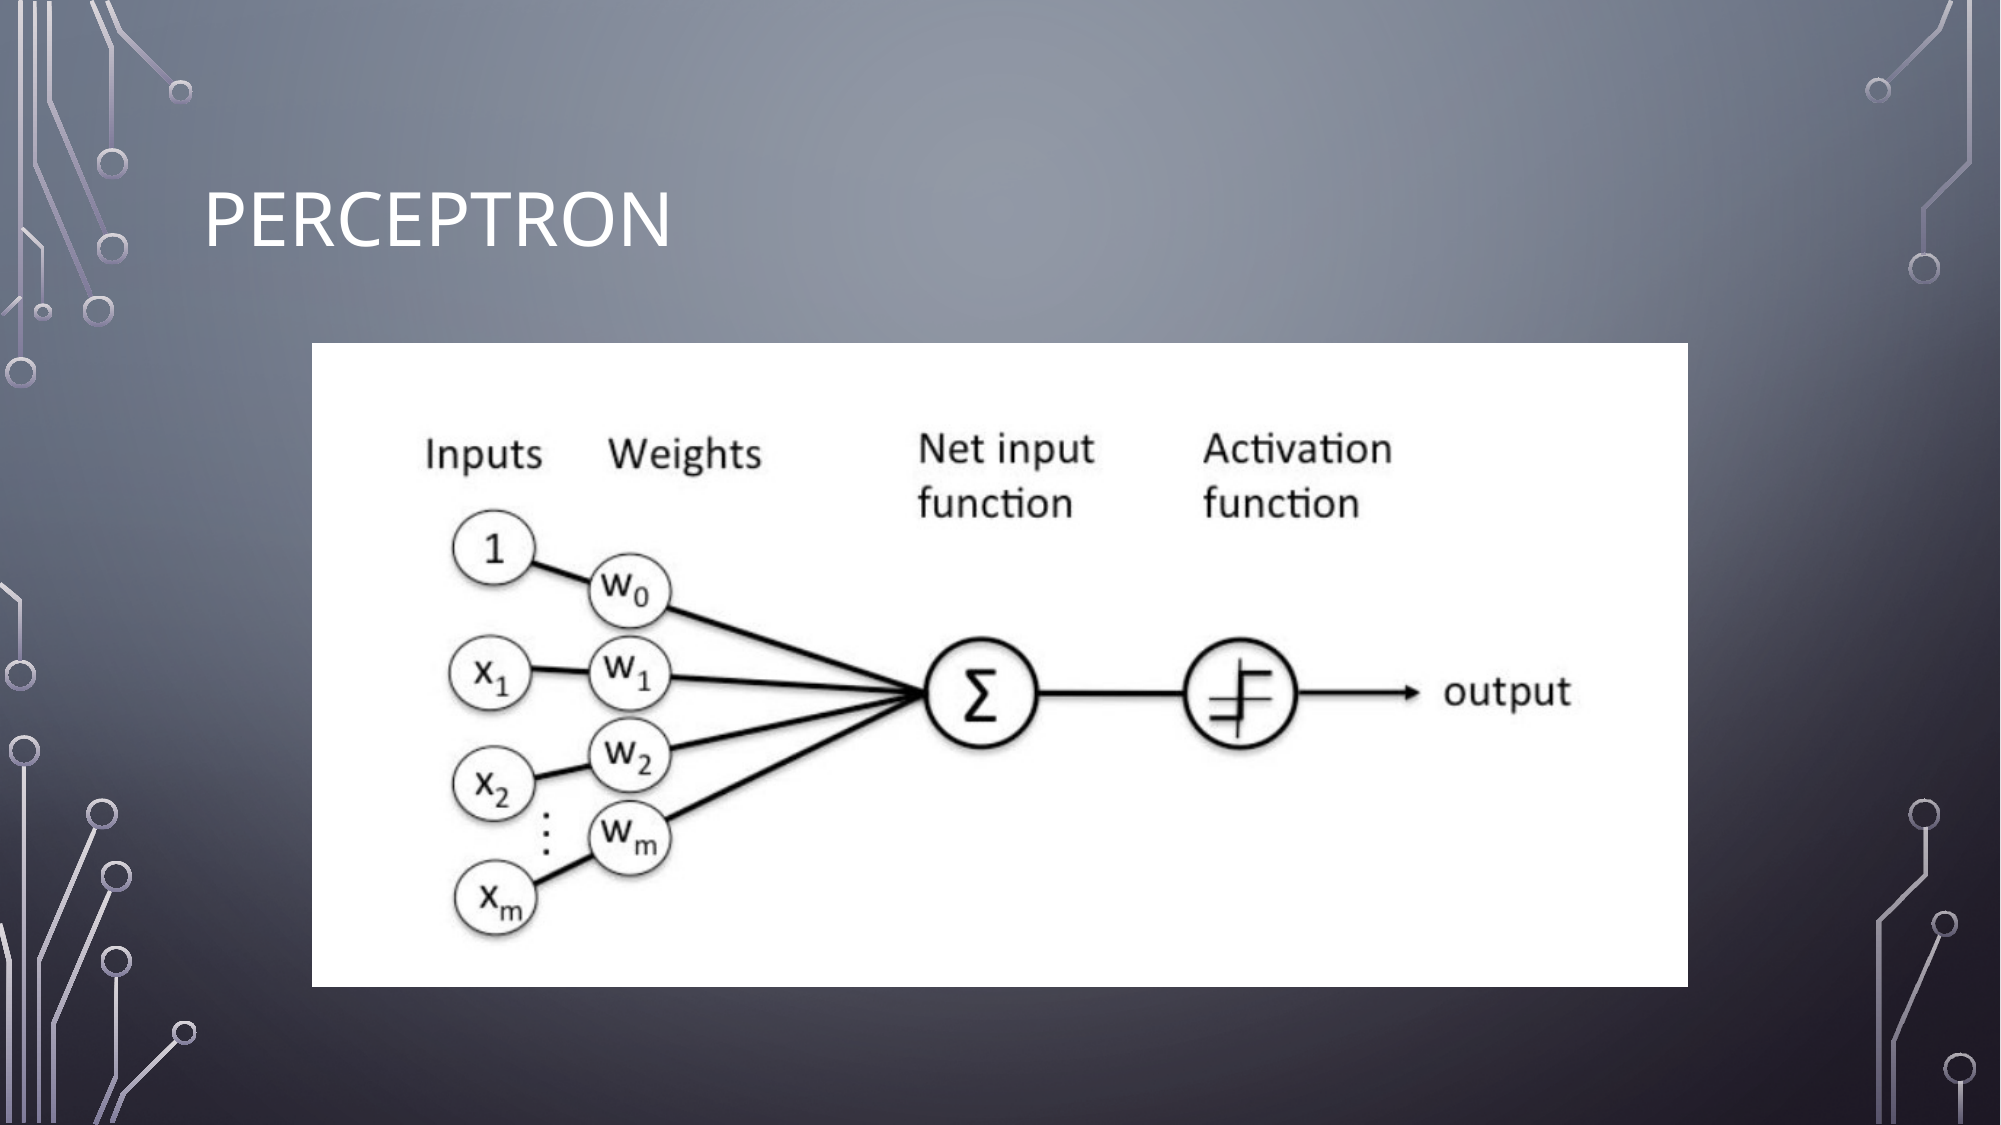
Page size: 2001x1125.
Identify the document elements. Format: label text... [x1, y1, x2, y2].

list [312, 343, 1688, 987]
title Perceptron [187, 101, 1813, 344]
